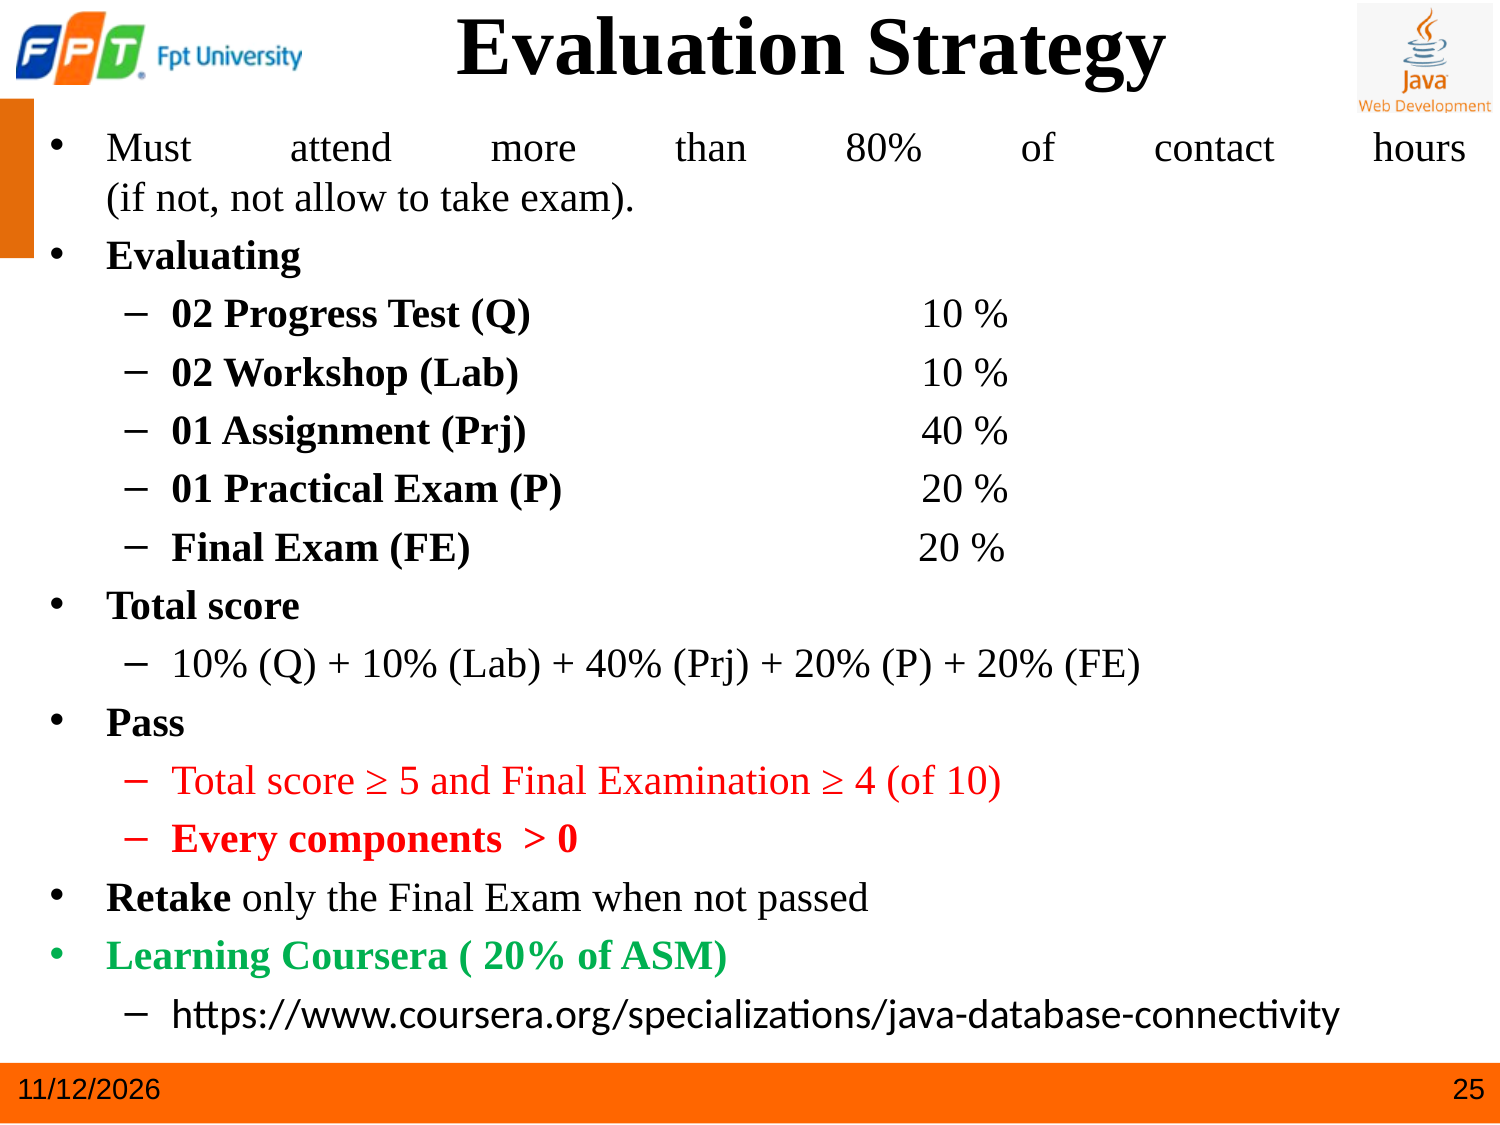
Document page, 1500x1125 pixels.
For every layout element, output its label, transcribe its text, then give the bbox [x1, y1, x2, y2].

picture [16, 11, 302, 85]
list Must attend more than 80% of contact hours (if not, not allow to take exam). Evaluating 02 Progress Test (Q) 10 % 02 Workshop (Lab) 10 % 01 Assignment (Prj) 40 % 01 Practical Exam (P) 20 % Final Exam (FE) 20 % Total score 10% (Q) + 10% (Lab) + 40% (Prj) + 20% (P) + 20% (FE) Pass Total score ≥ 5 and Final Examination ≥ 4 (of 10) Every components > 0 Retake only the Final Exam when not passed Learning Coursera ( 20% of ASM) https://www.coursera.org/specializations/java-database-connectivity [34, 111, 1482, 1078]
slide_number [2, 1063, 231, 1123]
picture [1357, 69, 1493, 113]
title Evaluation Strategy [150, 0, 1500, 69]
slide_number 25 [1050, 1063, 1500, 1124]
